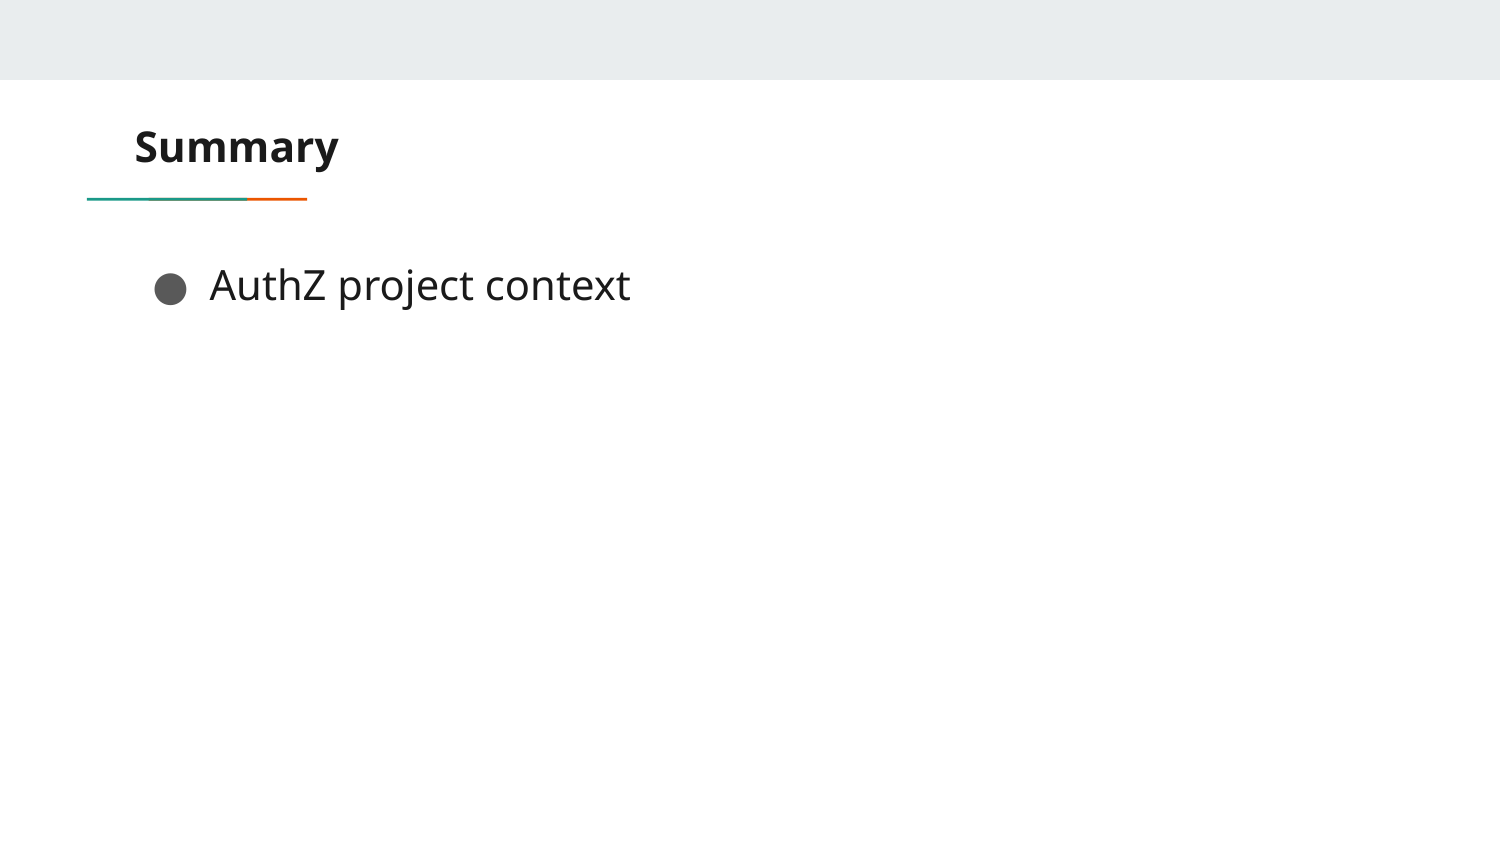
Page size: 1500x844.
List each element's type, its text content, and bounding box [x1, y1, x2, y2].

list AuthZ project context [119, 236, 1381, 811]
title Summary [119, 105, 1465, 193]
